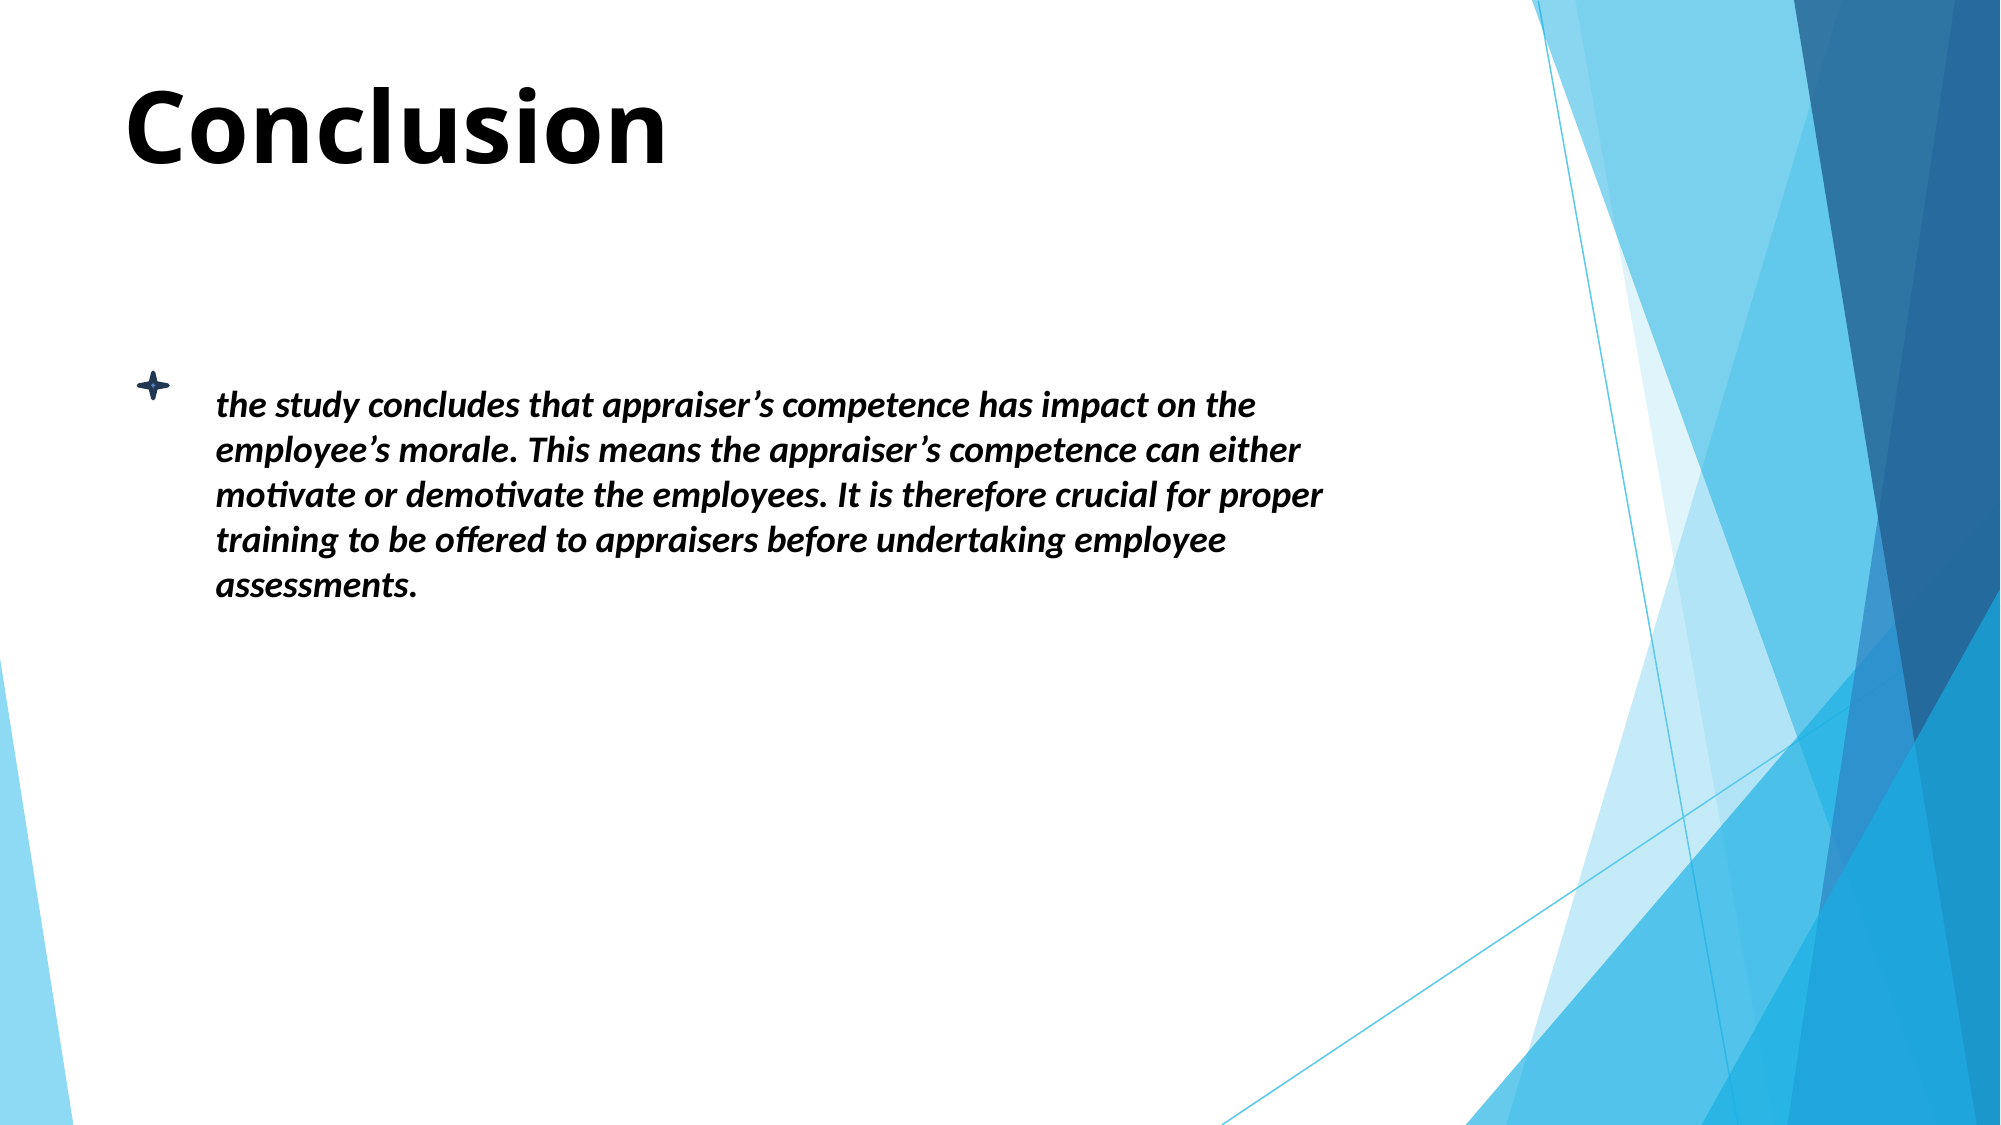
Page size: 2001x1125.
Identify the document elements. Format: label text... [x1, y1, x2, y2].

text_box [136, 370, 170, 401]
title Conclusion [123, 63, 1877, 188]
text_box the study concludes that appraiser’s competence has impact on the employee’s morale. This means the appraiser’s competence can either motivate or demotivate the employees. It is therefore crucial for proper training to be offered to appraisers before undertaking employee assessments. [200, 372, 1425, 613]
